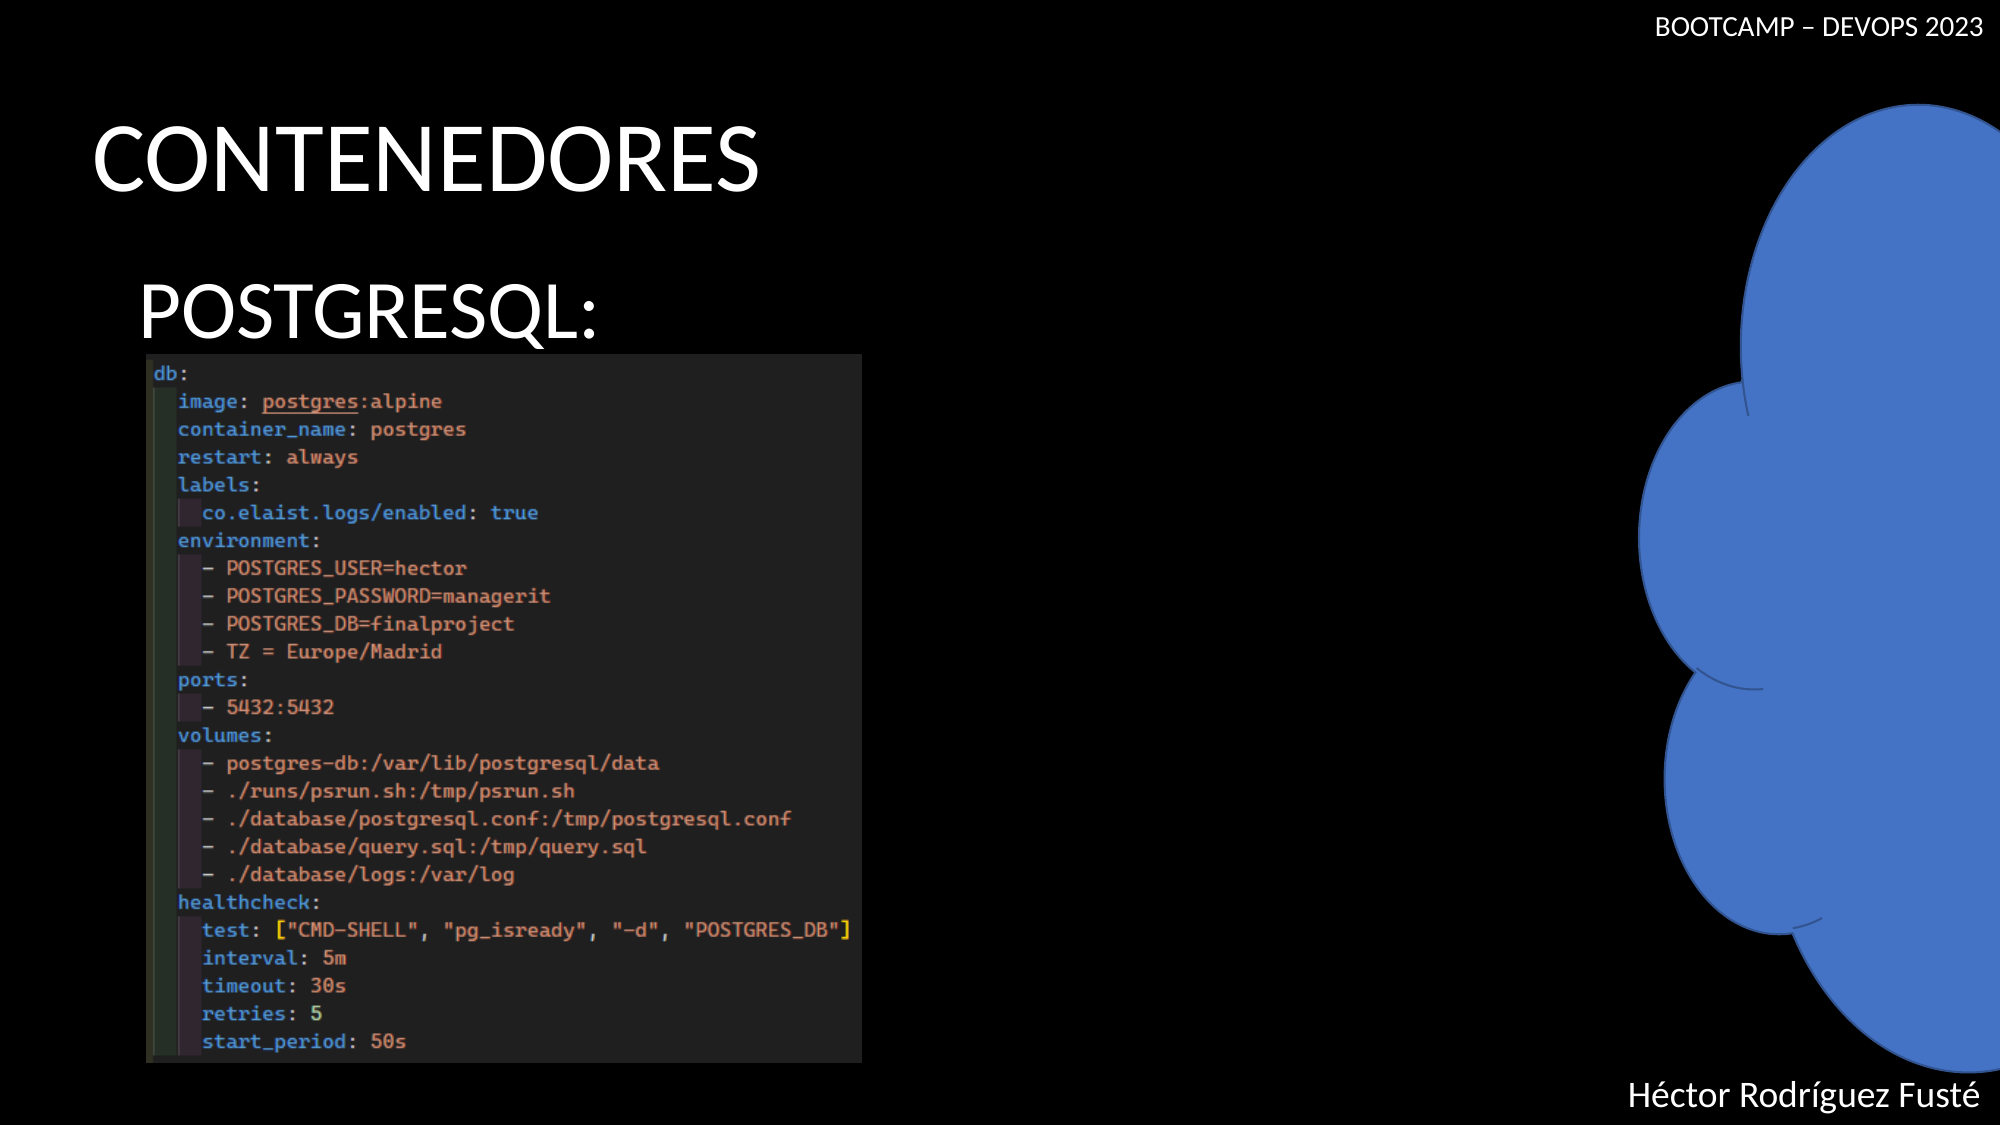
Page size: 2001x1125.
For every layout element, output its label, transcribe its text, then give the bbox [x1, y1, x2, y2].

text_box [1637, 103, 2000, 1071]
text_box Héctor Rodríguez Fusté [1613, 1063, 1996, 1123]
text_box BOOTCAMP – DEVOPS 2023 [1640, 0, 2000, 50]
picture [146, 354, 862, 1064]
text_box CONTENEDORES [77, 84, 777, 219]
text_box POSTGRESQL: [123, 247, 672, 363]
